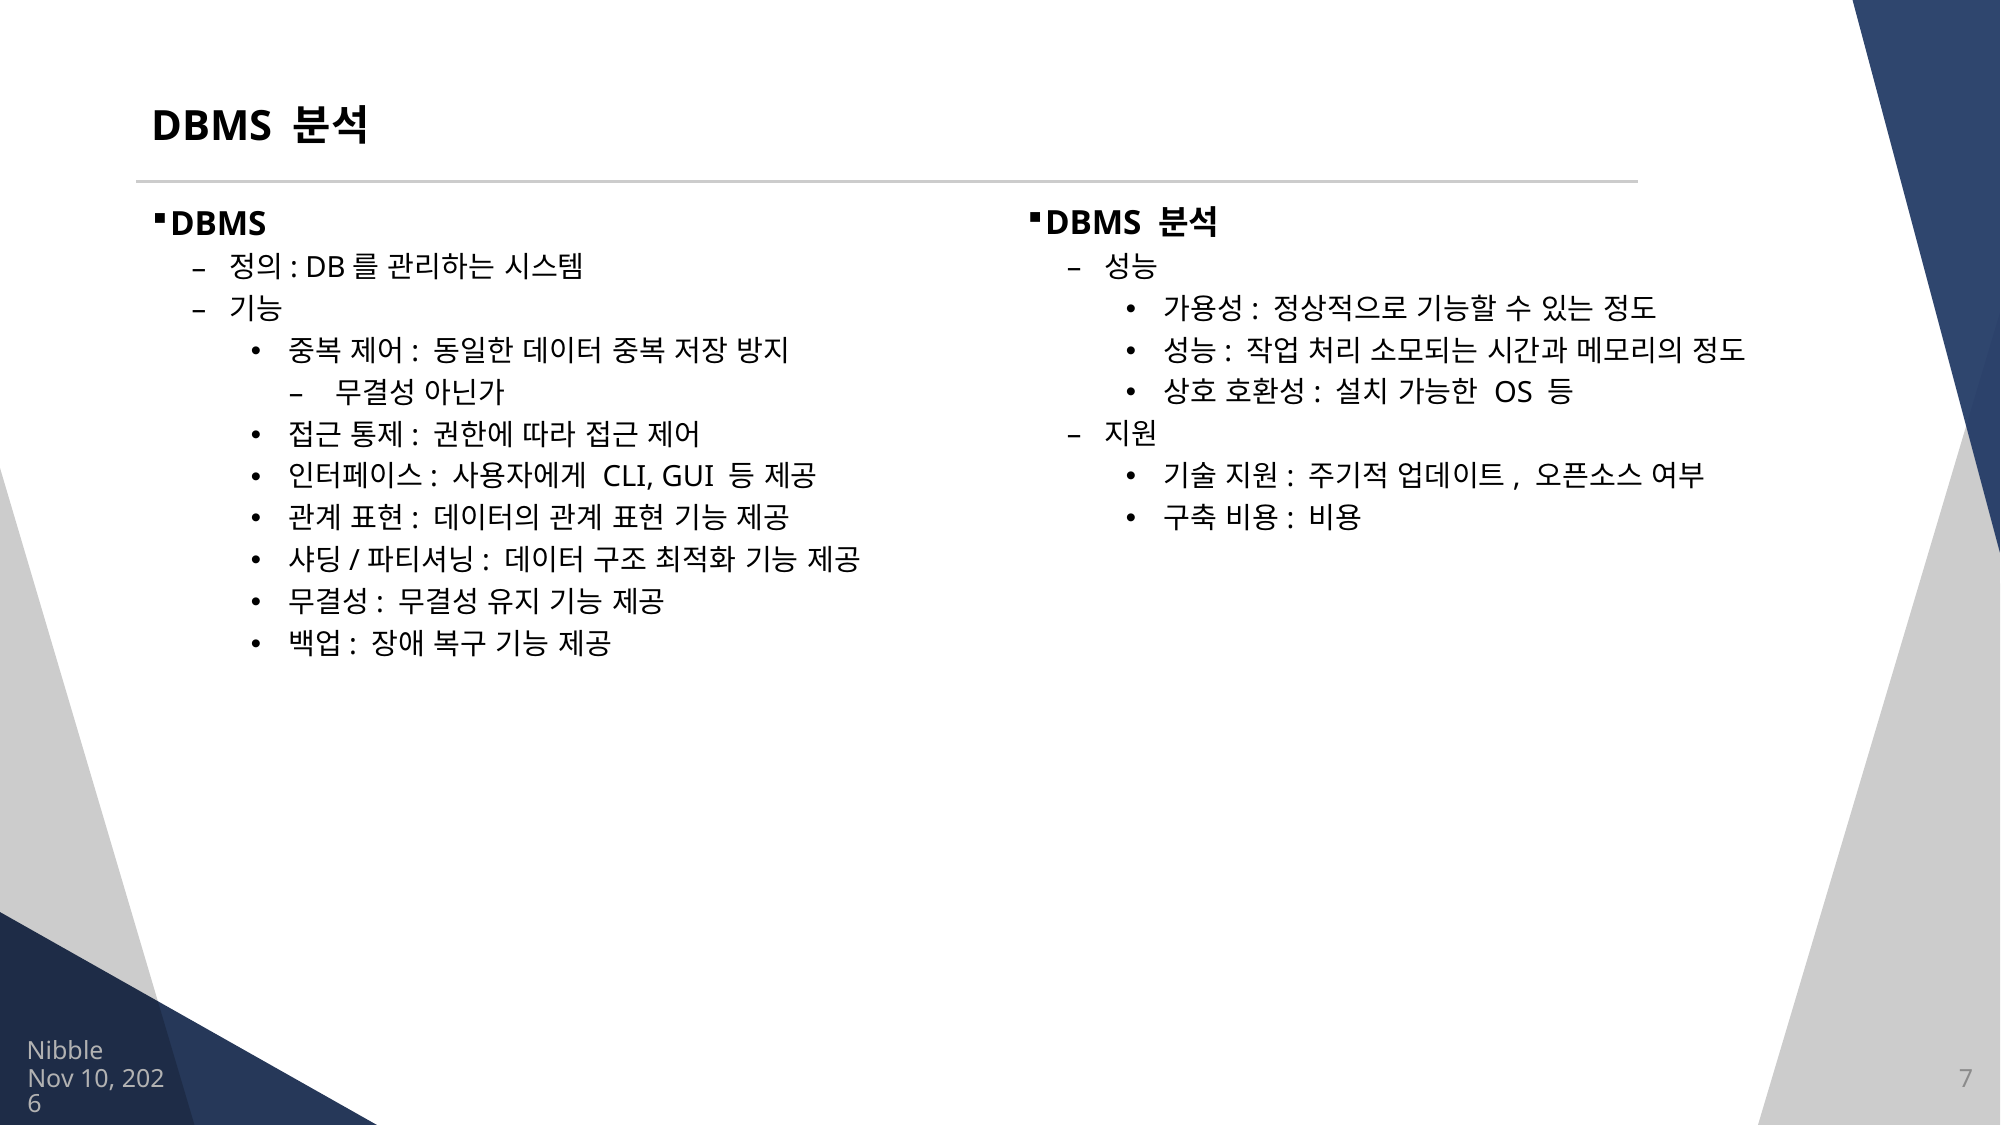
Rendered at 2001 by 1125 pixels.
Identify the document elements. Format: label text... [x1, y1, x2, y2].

slide_number 7 [1923, 1050, 1989, 1110]
list DBMS 정의: DB를 관리하는 시스템 기능 중복 제어: 동일한 데이터 중복 저장 방지 무결성 아닌가 접근 통제: 권한에 따라 접근 제어 인터페이스: 사용자에게 CLI, GUI 등 제공 관계 표현: 데이터의 관계 표현 기능 제공 샤딩/파티셔닝: 데이터 구조 최적화 기능 제공 무결성: 무결성 유지 기능 제공 백업: 장애 복구 기능 제공 [137, 199, 988, 1021]
list DBMS 분석 성능 가용성: 정상적으로 기능할 수 있는 정도 성능: 작업 처리 소모되는 시간과 메모리의 정도 상호 호환성: 설치 가능한 OS 등 지원 기술 지원: 주기적 업데이트, 오픈소스 여부 구축 비용: 비용 [1012, 198, 1863, 1020]
title DBMS 분석 [135, 72, 1861, 182]
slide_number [12, 1049, 190, 1110]
footer Nibble [11, 1020, 248, 1080]
